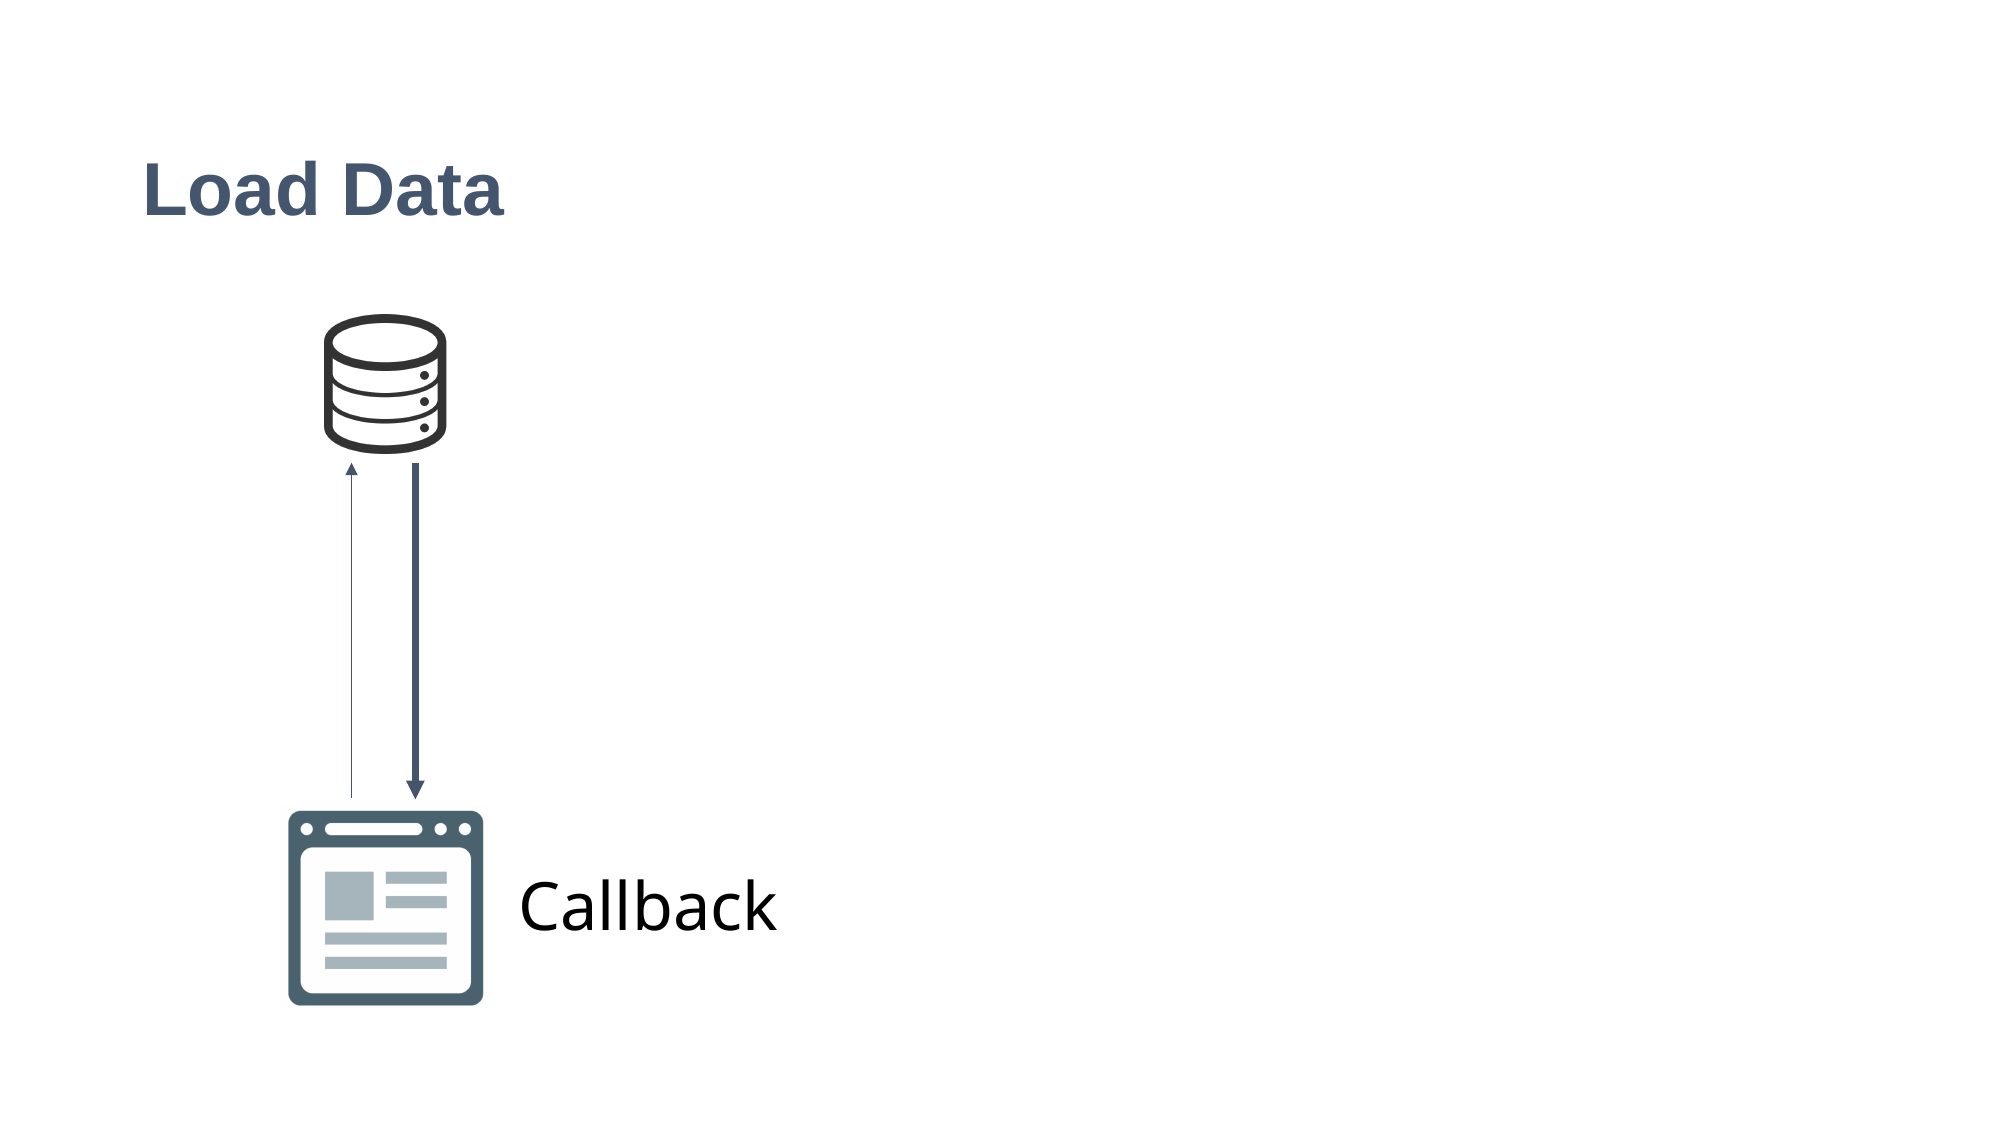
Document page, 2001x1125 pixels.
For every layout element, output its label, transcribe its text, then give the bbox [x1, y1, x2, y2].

picture [280, 806, 490, 1009]
picture [315, 314, 456, 455]
text_box Load Data [127, 132, 535, 238]
text_box Callback [503, 856, 868, 953]
